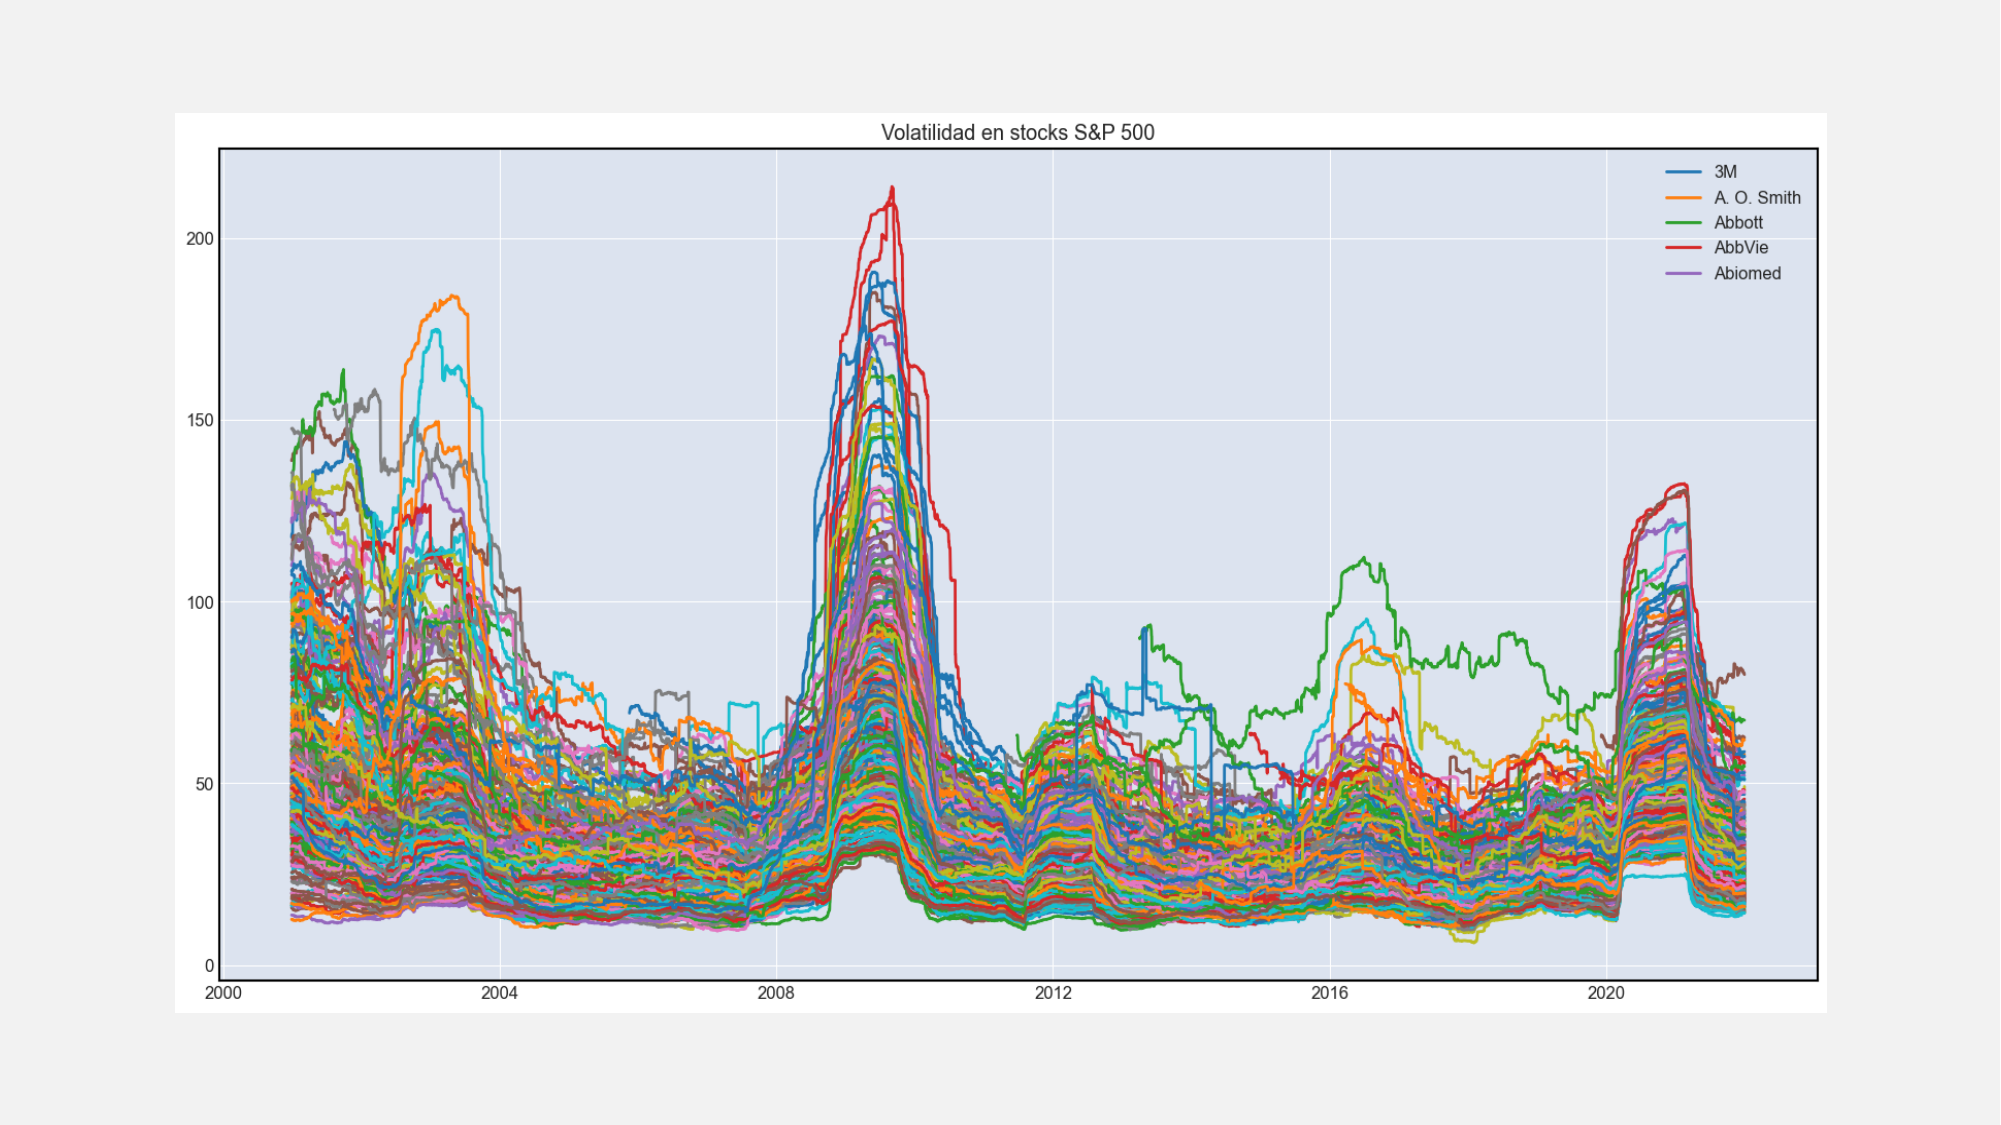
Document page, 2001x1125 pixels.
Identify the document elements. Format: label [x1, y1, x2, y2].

list [175, 113, 1827, 1013]
